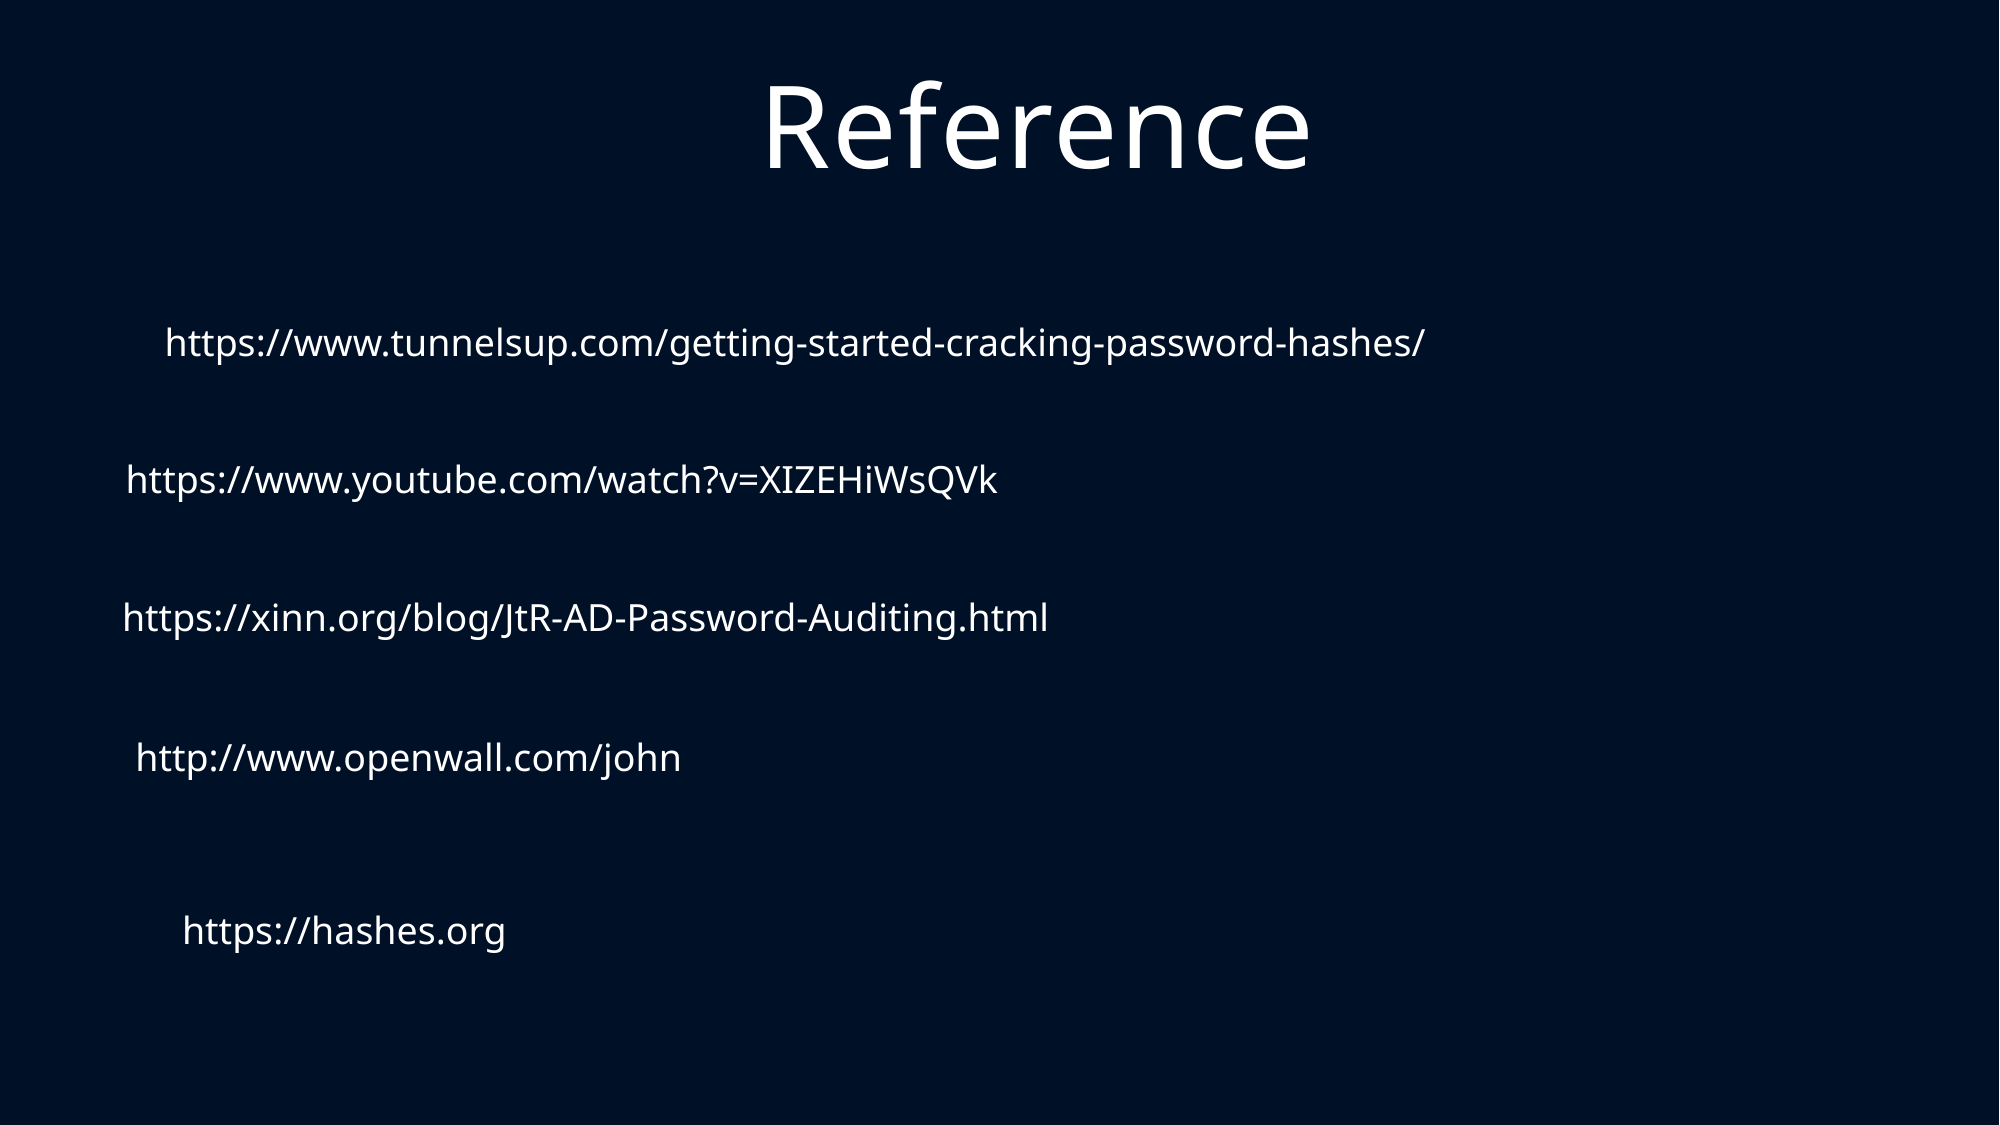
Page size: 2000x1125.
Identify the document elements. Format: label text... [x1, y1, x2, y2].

text_box Reference [287, 62, 1788, 200]
text_box https://xinn.org/blog/JtR-AD-Password-Auditing.html [107, 586, 1065, 647]
text_box https://hashes.org [167, 899, 522, 960]
text_box https://www.tunnelsup.com/getting-started-cracking-password-hashes/ [149, 311, 1650, 372]
text_box https://www.youtube.com/watch?v=XIZEHiWsQVk [110, 449, 1014, 509]
text_box http://www.openwall.com/john [120, 726, 698, 787]
